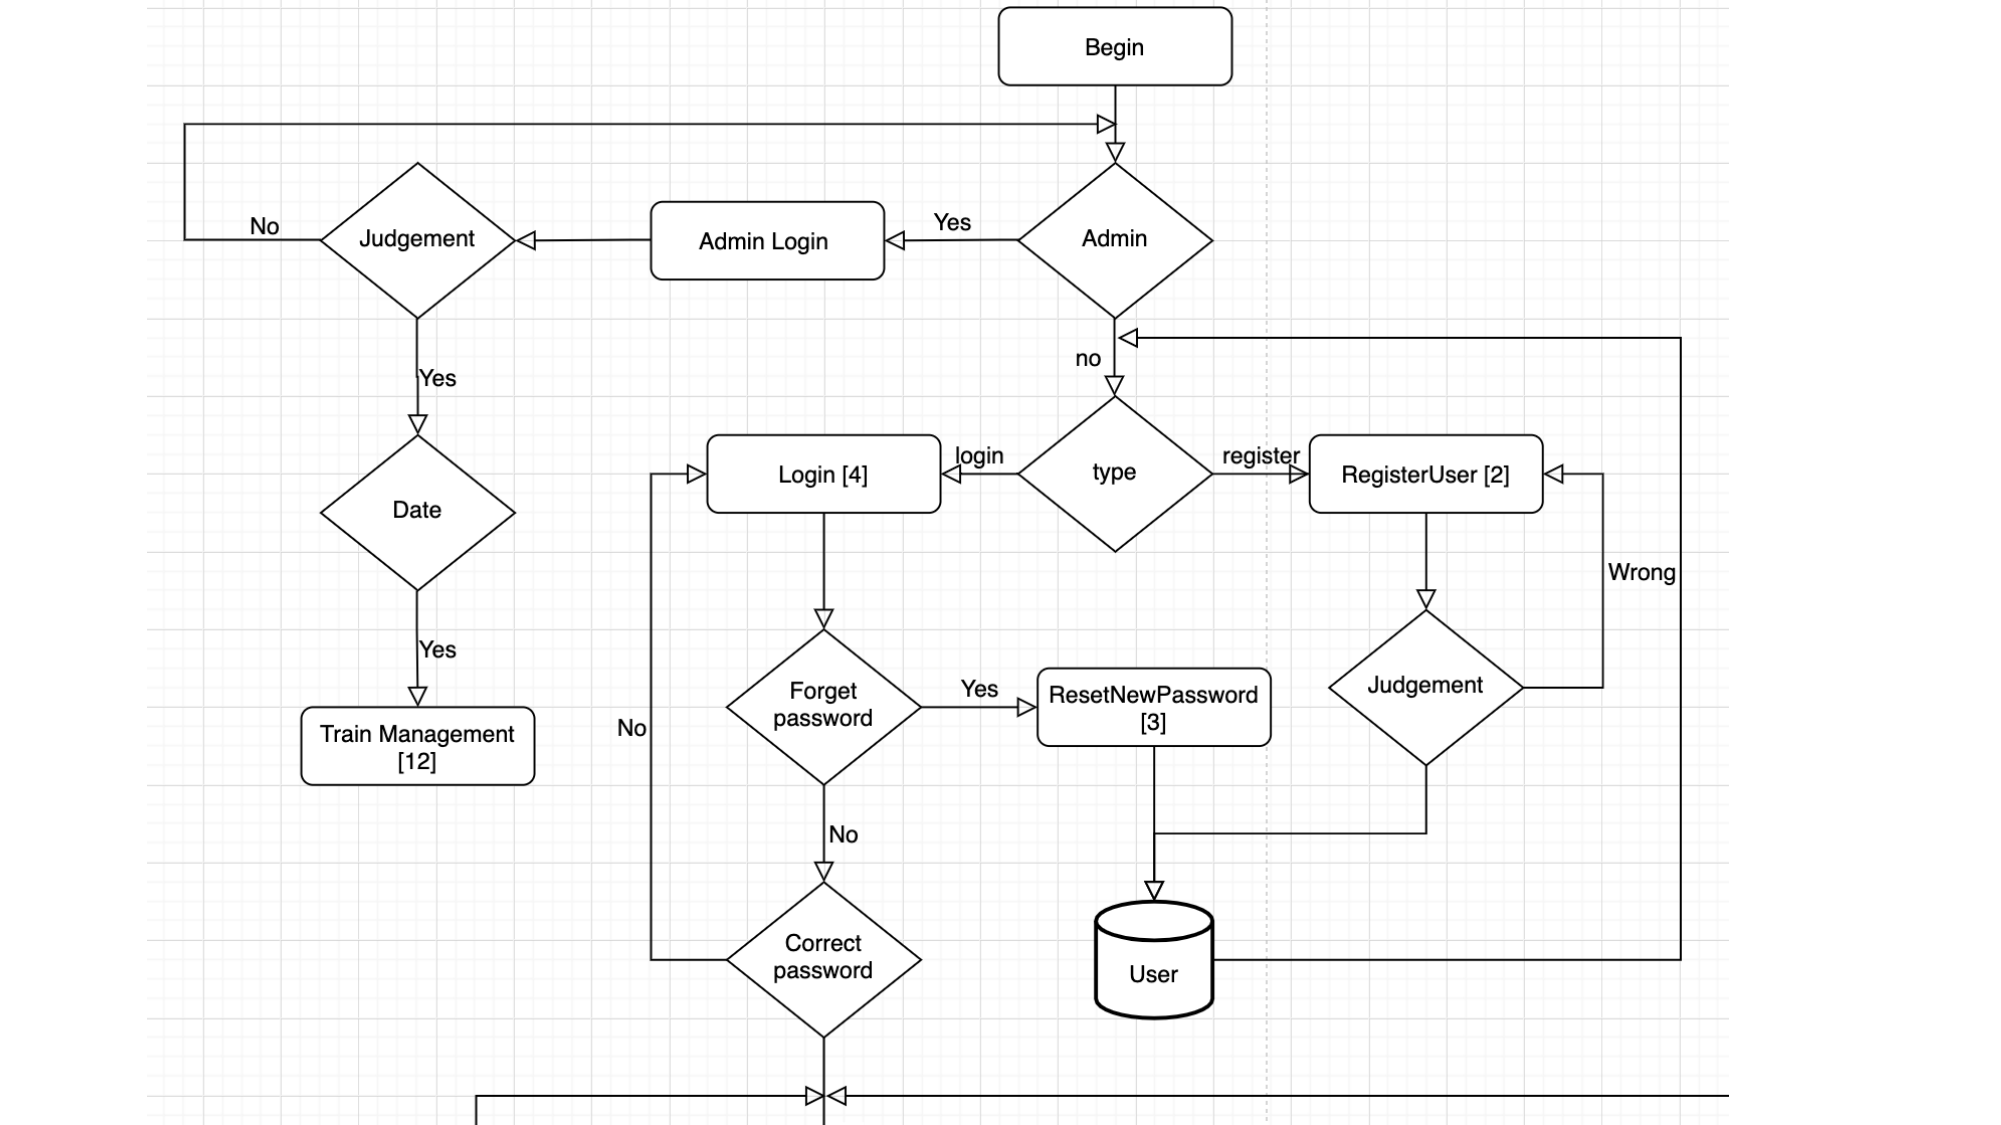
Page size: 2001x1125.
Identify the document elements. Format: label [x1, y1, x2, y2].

picture [147, 0, 1729, 1125]
